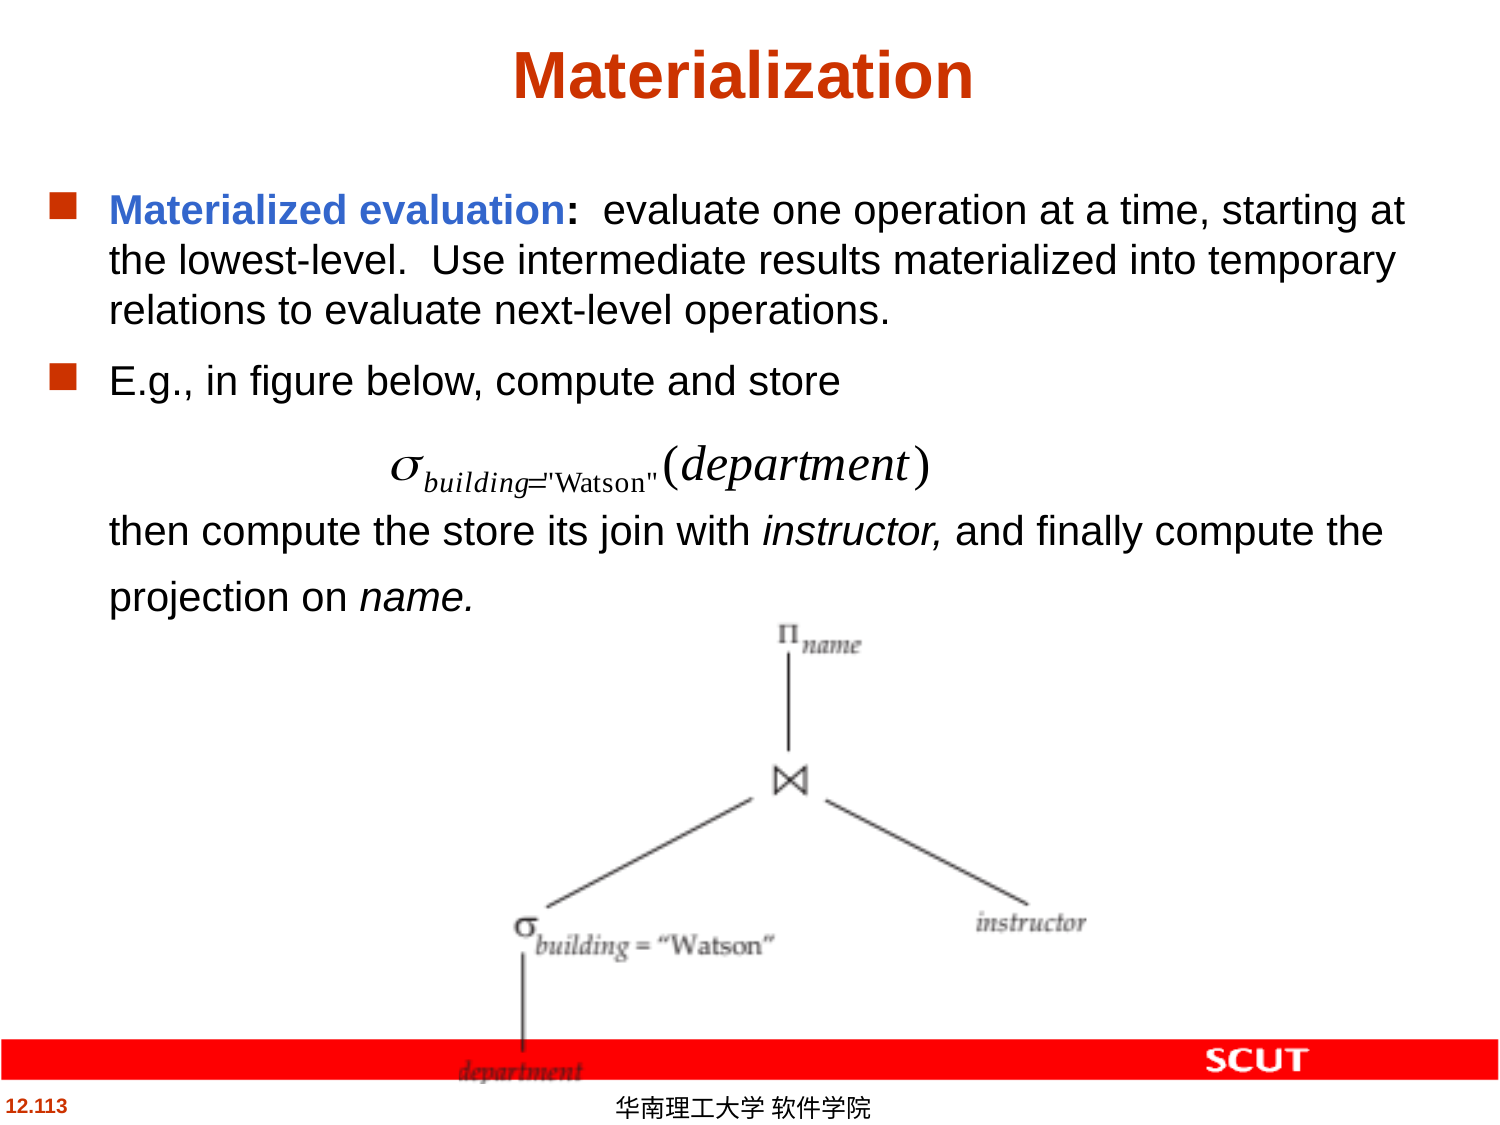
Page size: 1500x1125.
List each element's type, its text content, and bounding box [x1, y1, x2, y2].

picture [0, 618, 1500, 1085]
title Materialization [37, 18, 1452, 120]
list Materialized evaluation: evaluate one operation at a time, starting at the lowest-level. Use intermediate results materialized into temporary relations to evaluate next-level operations. E.g., in figure below, compute and store then compute the store its join with instructor, and finally compute the projection on name. [37, 174, 1450, 1038]
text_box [383, 429, 940, 510]
